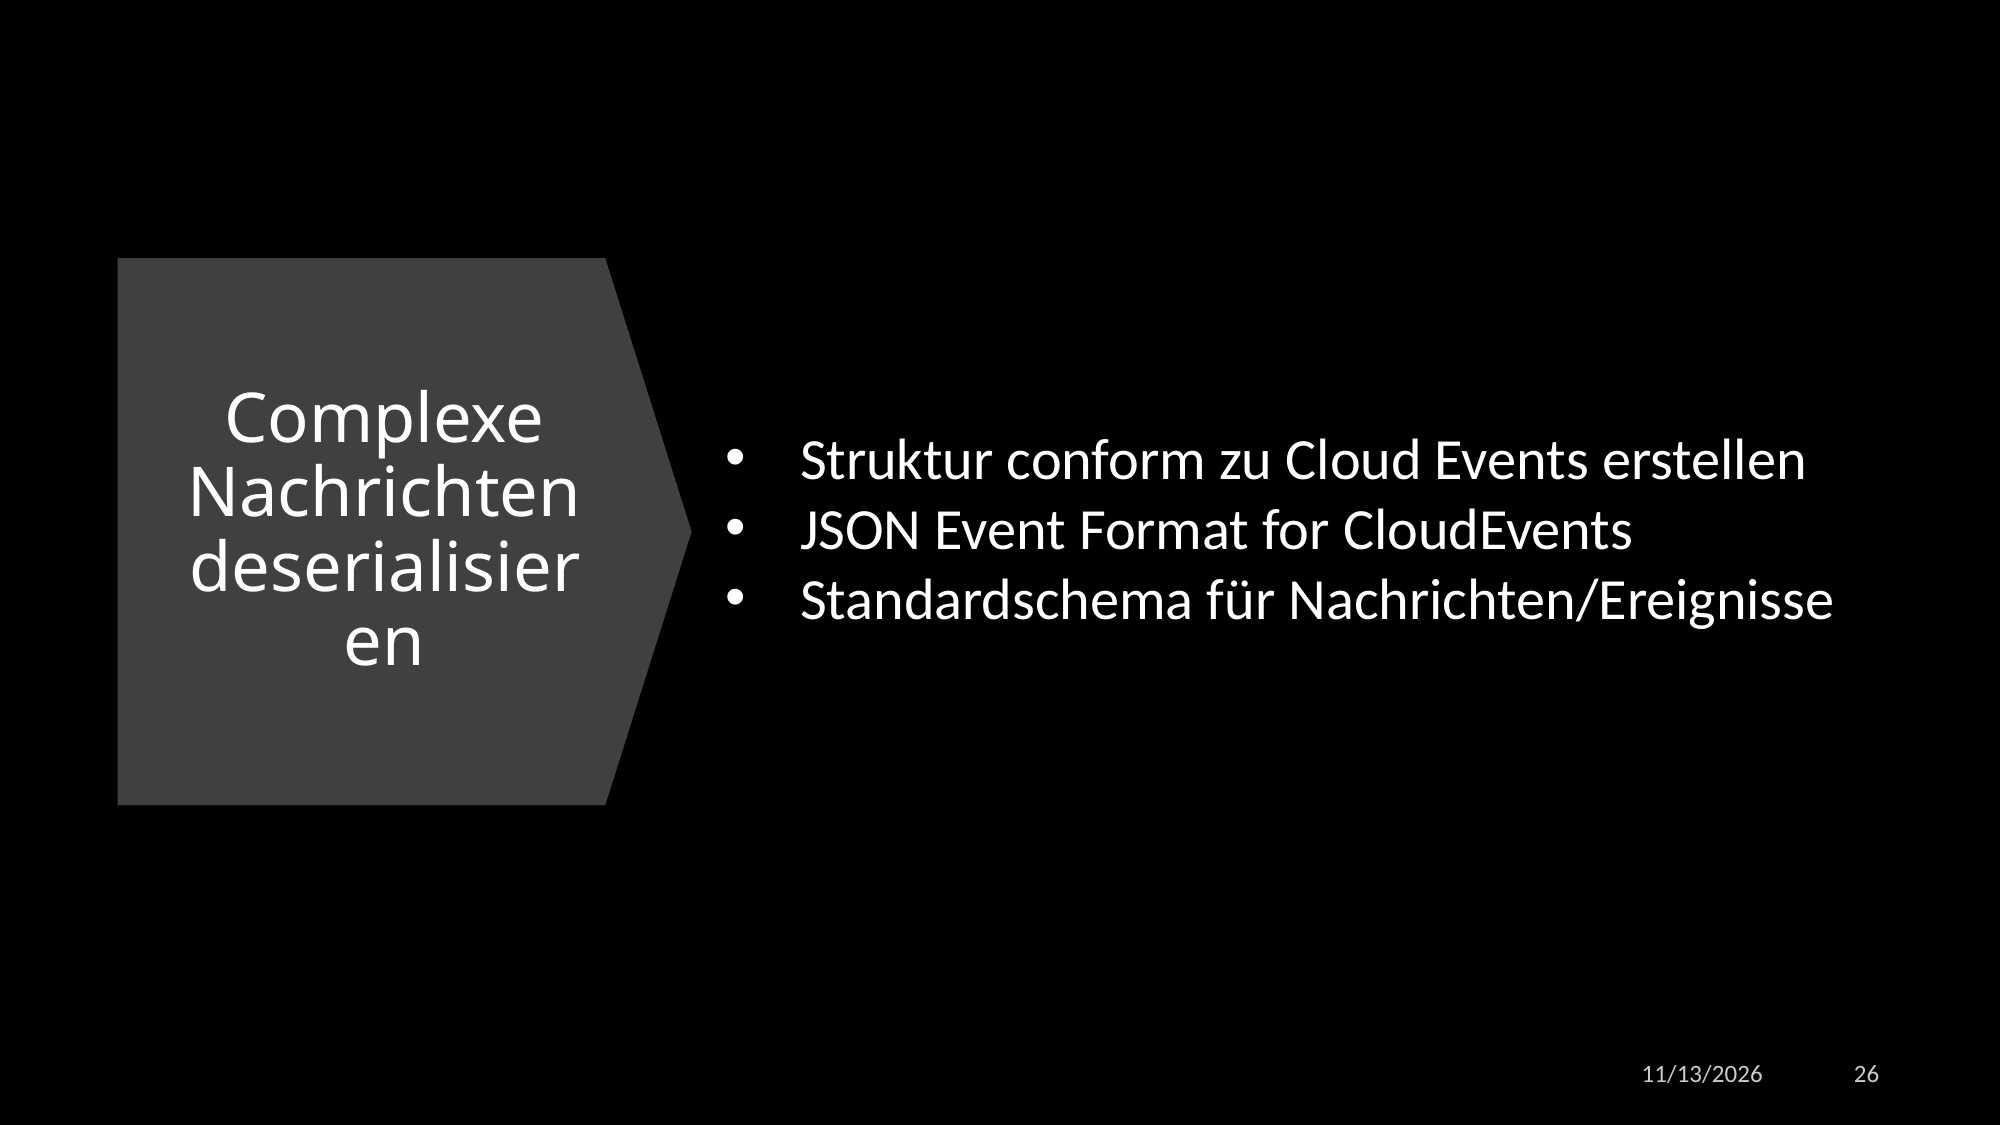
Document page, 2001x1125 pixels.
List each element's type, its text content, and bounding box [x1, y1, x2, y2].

title Complexe Nachrichten deserialisieren [168, 322, 601, 741]
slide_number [1450, 1042, 1779, 1103]
text_box [116, 257, 693, 807]
text_box Struktur conform zu Cloud Events erstellen JSON Event Format for CloudEvents Standardschema für Nachrichten/Ereignisse [710, 413, 1969, 709]
slide_number 26 [1810, 1042, 1895, 1103]
